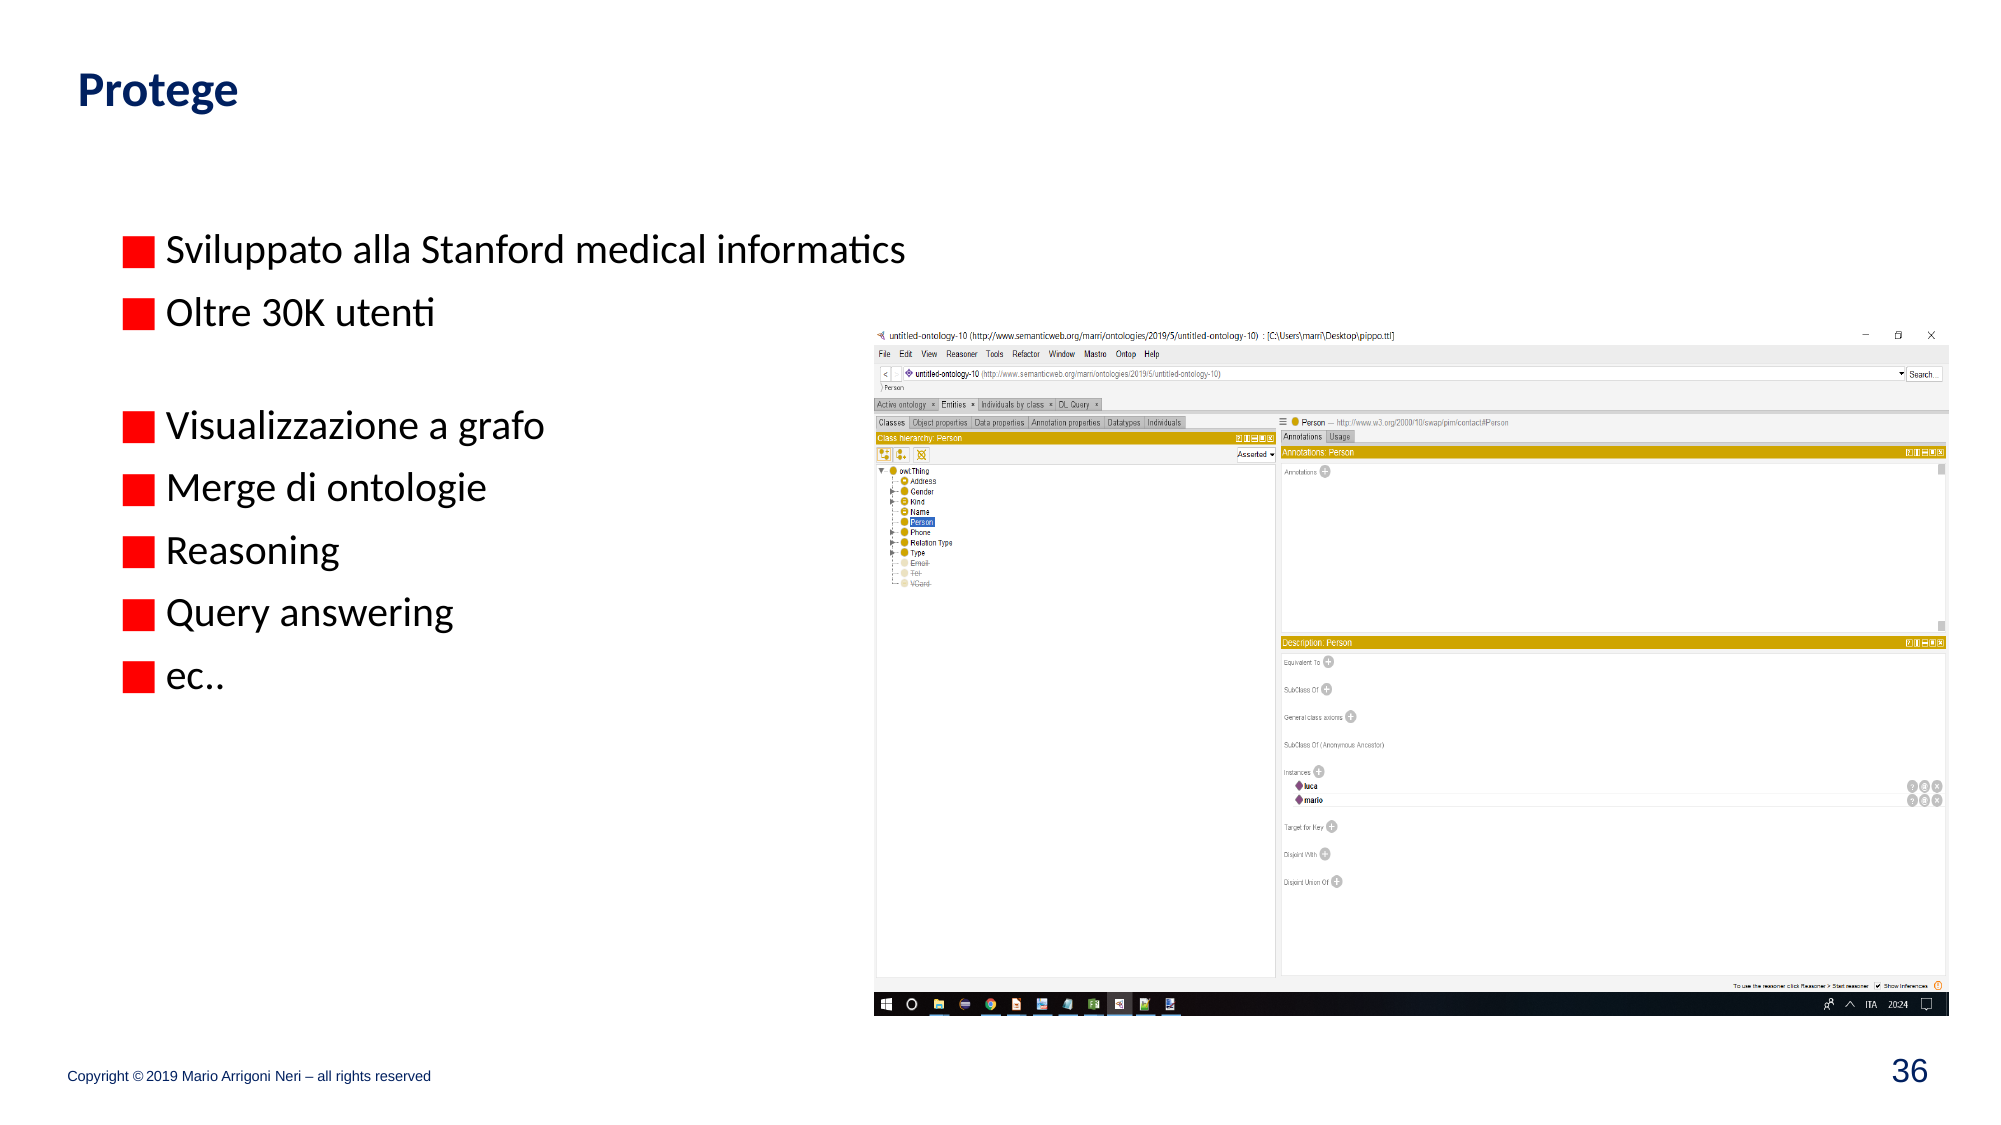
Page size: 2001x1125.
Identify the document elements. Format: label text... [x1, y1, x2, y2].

text_box Sviluppato alla Stanford medical informatics Oltre 30K utenti Visualizzazione a grafo Merge di ontologie Reasoning Query answering ec.. [63, 157, 1921, 988]
text_box Protege [63, 48, 1940, 146]
text_box 34 [1860, 1043, 1944, 1096]
picture [873, 326, 1949, 1016]
